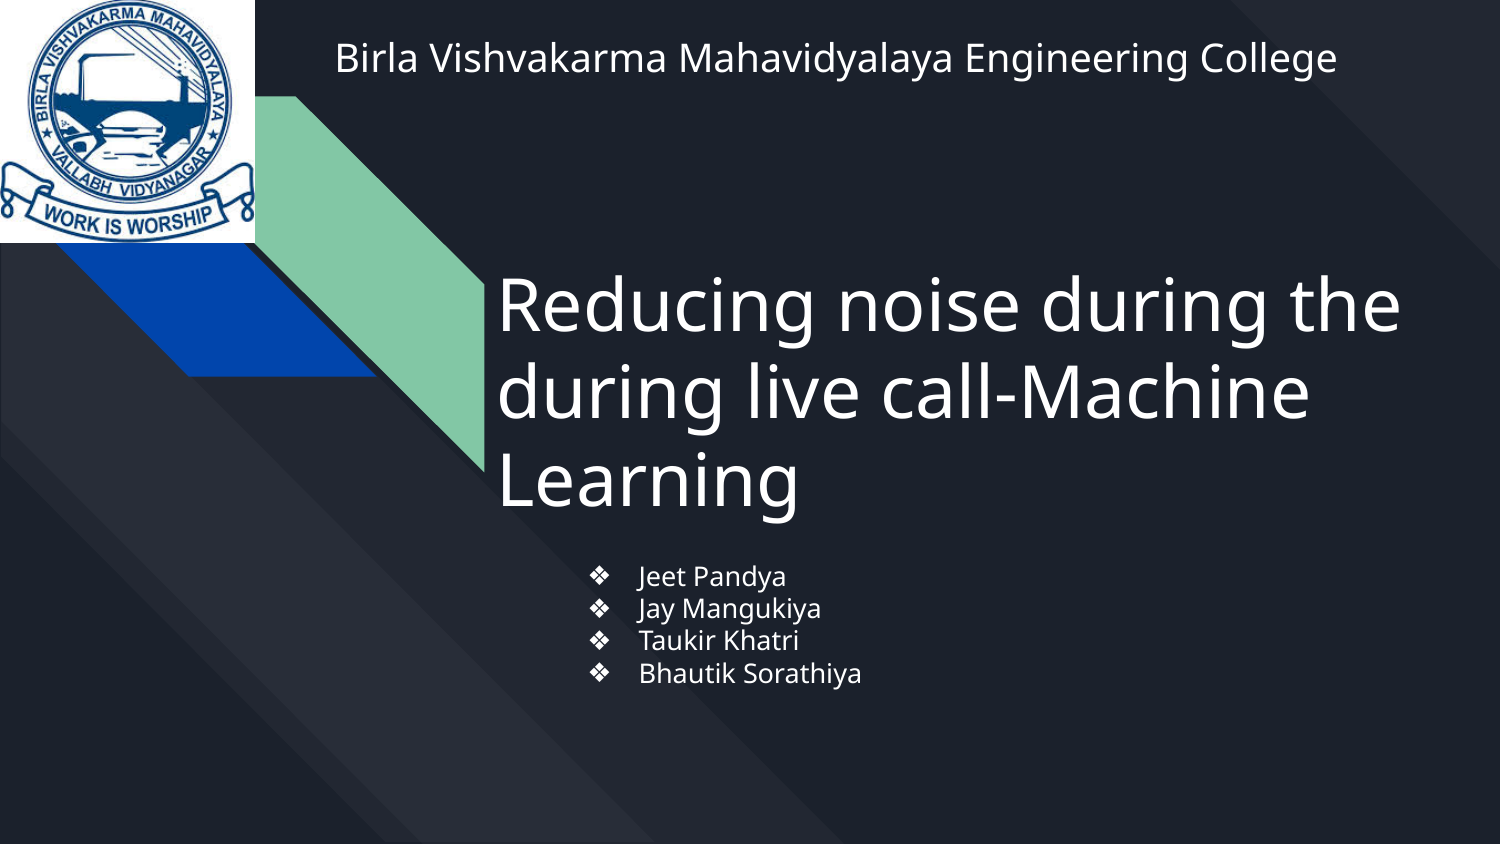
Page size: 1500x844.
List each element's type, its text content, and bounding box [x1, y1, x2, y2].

text_box Birla Vishvakarma Mahavidyalaya Engineering College [319, 17, 1490, 95]
picture [0, 0, 256, 243]
subtitle Jeet Pandya Jay Mangukiya Taukir Khatri Bhautik Sorathiya [548, 544, 1404, 727]
title Reducing noise during the during live call-Machine Learning [481, 242, 1471, 539]
